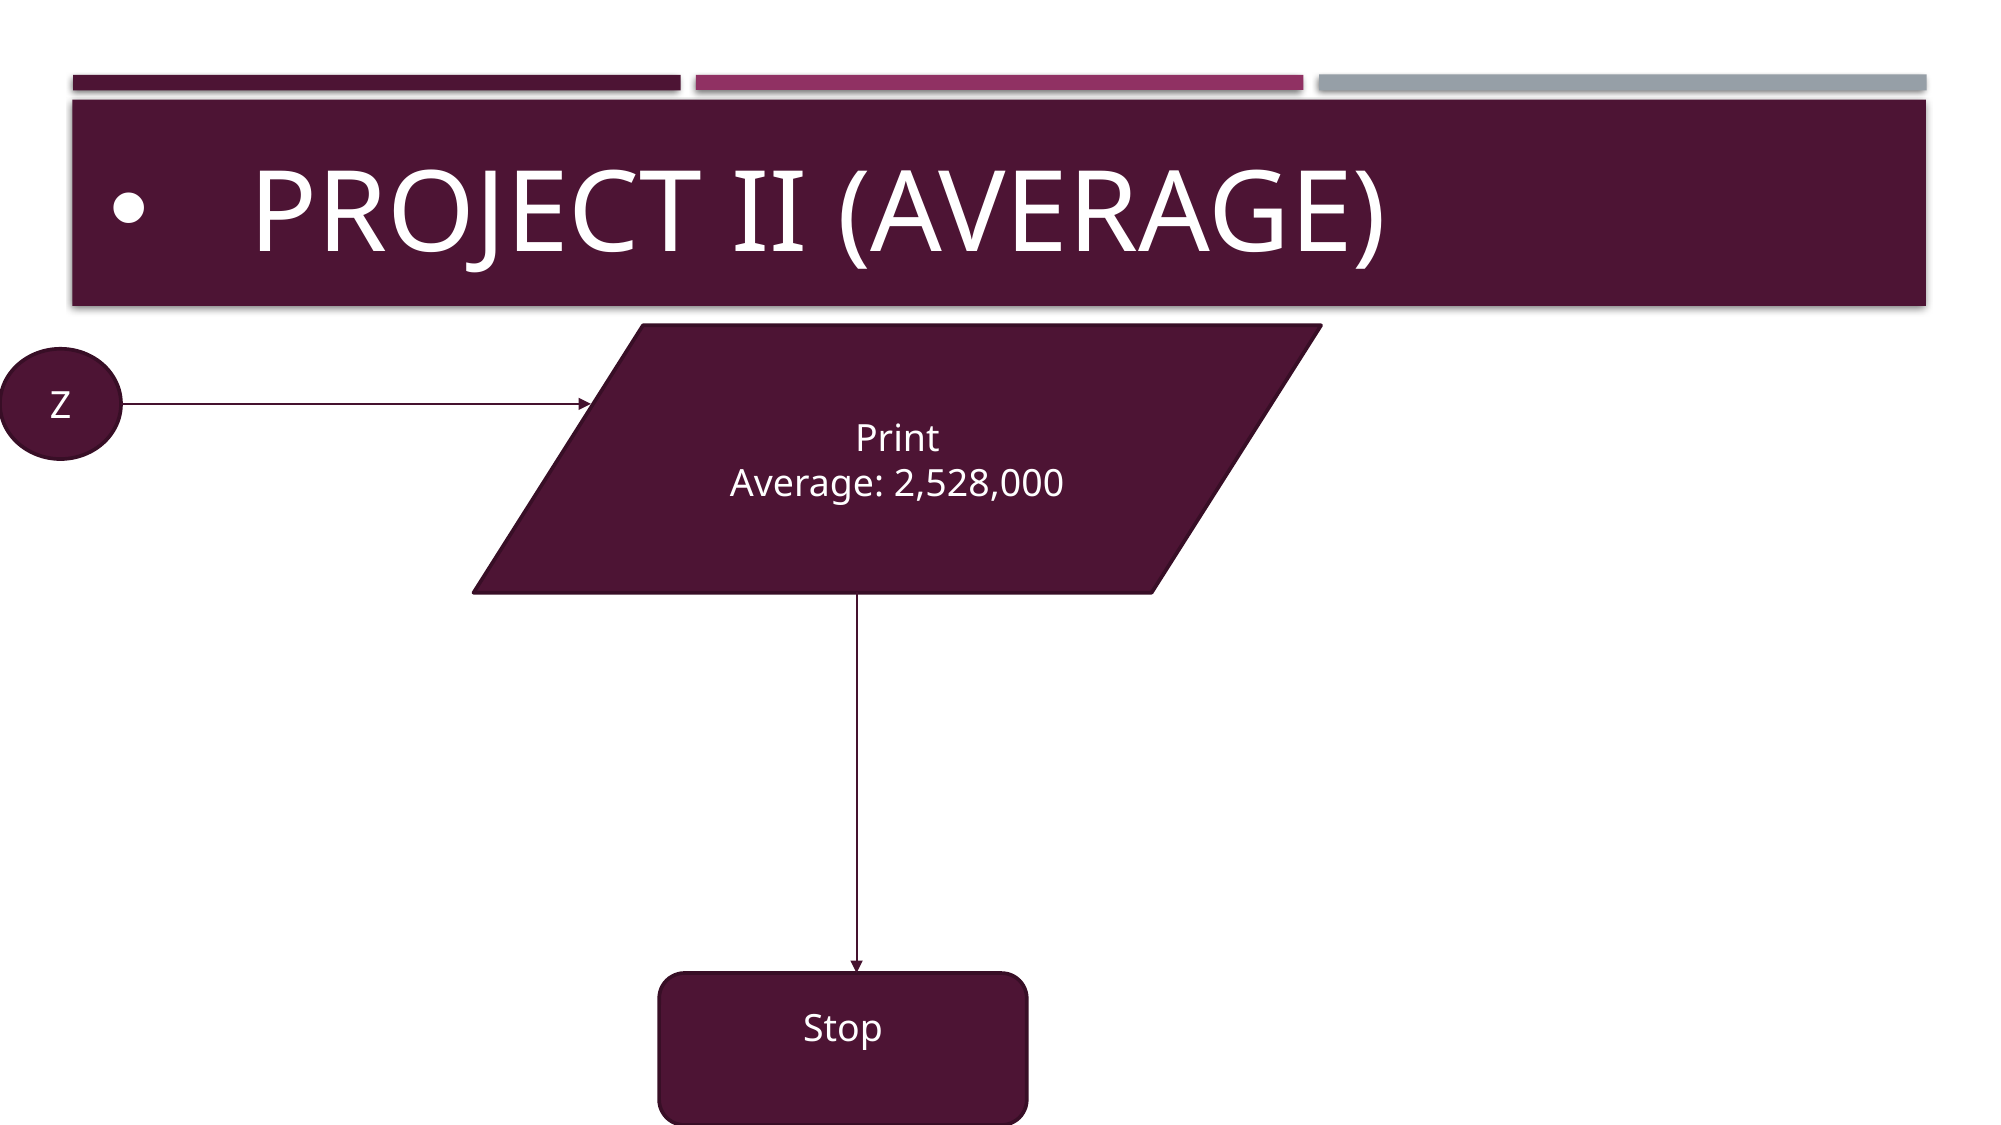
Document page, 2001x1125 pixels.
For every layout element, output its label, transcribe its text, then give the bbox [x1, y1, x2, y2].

text_box Print Average: 2,528,000 [471, 323, 1323, 595]
text_box Z [0, 346, 123, 461]
text_box Stop [657, 971, 1029, 1125]
title PROJECT II (Average) [94, 119, 1904, 282]
